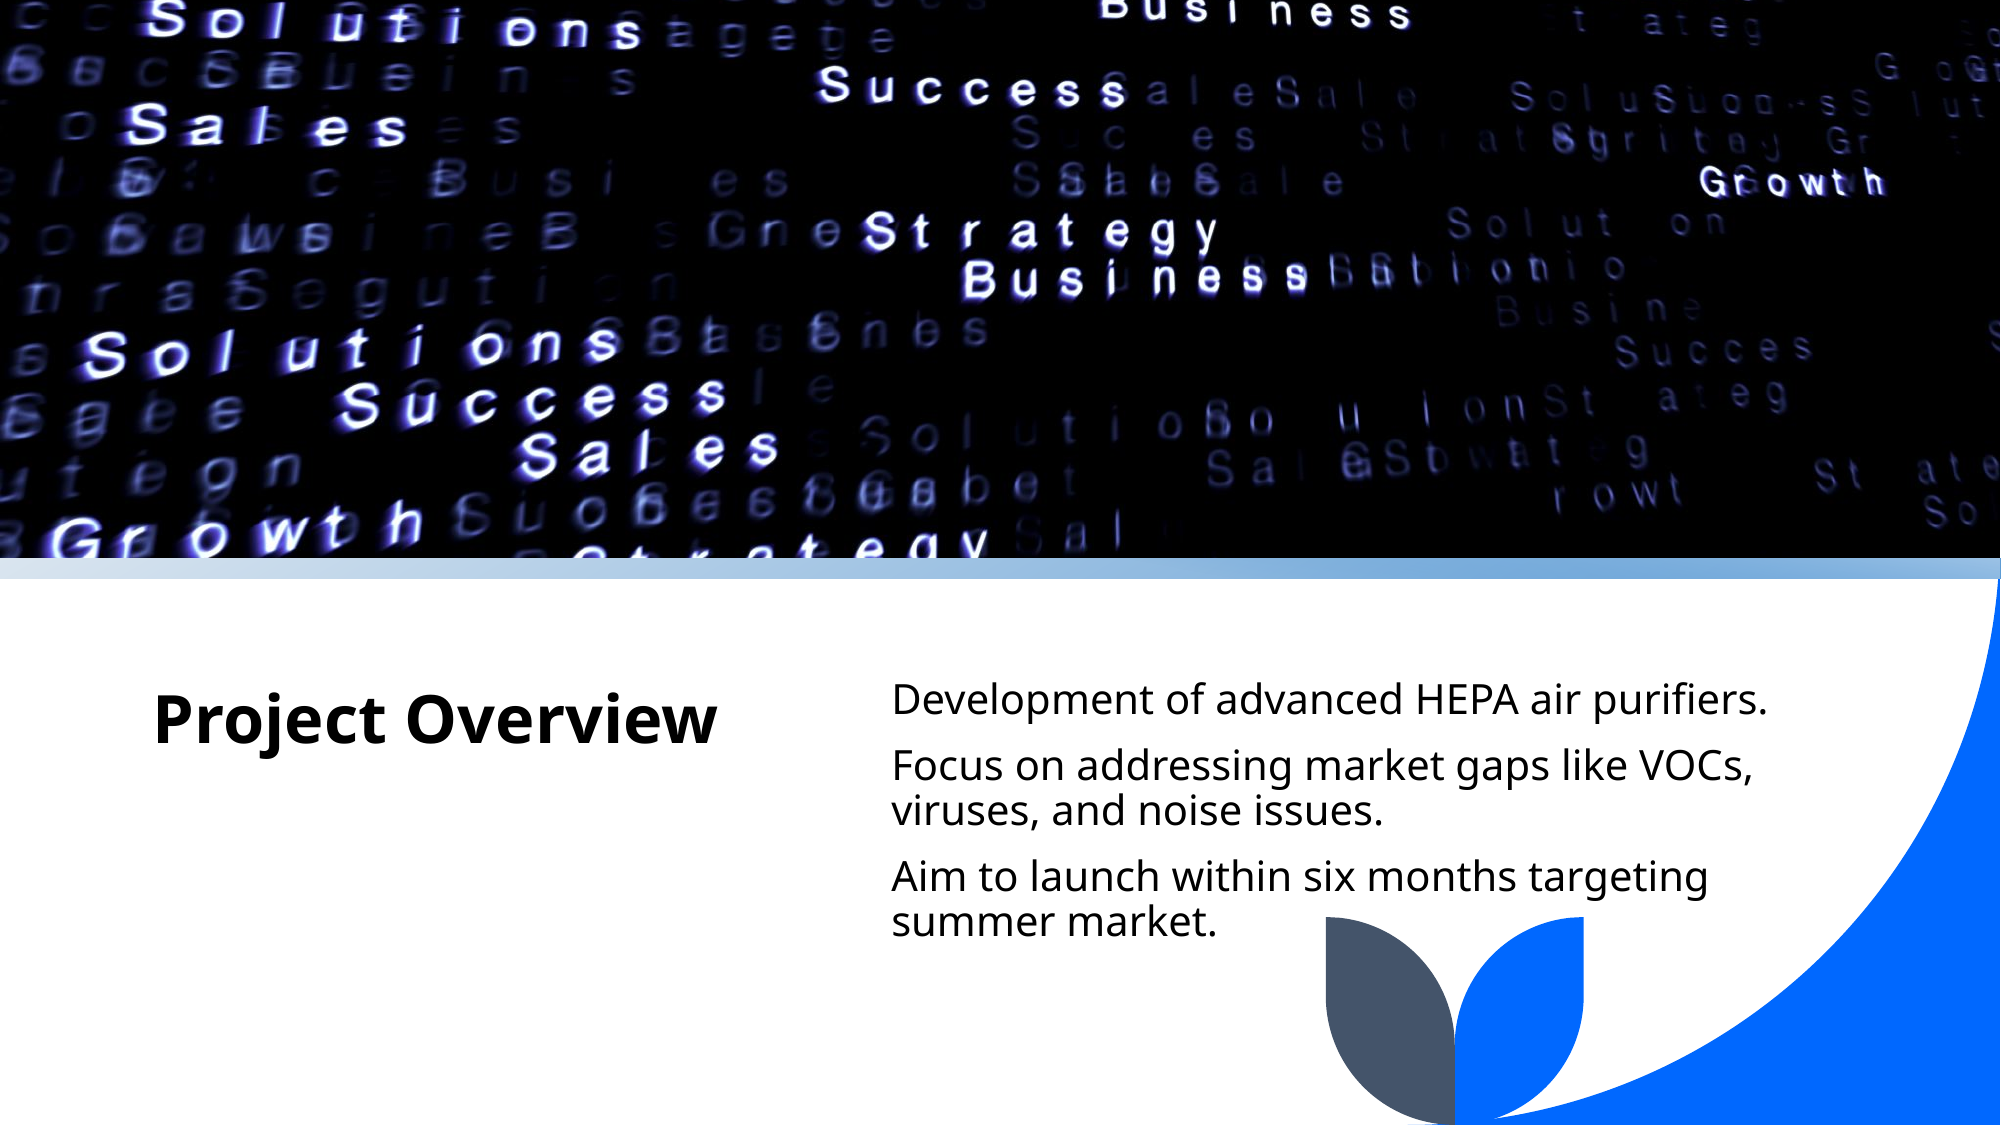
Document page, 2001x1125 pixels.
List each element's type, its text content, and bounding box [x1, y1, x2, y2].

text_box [0, 558, 2000, 579]
list Development of advanced HEPA air purifiers. Focus on addressing market gaps like VOCs, viruses, and noise issues. Aim to launch within six months targeting summer market. [876, 670, 1863, 1027]
picture [0, 0, 2000, 558]
title Project Overview [137, 678, 743, 1025]
